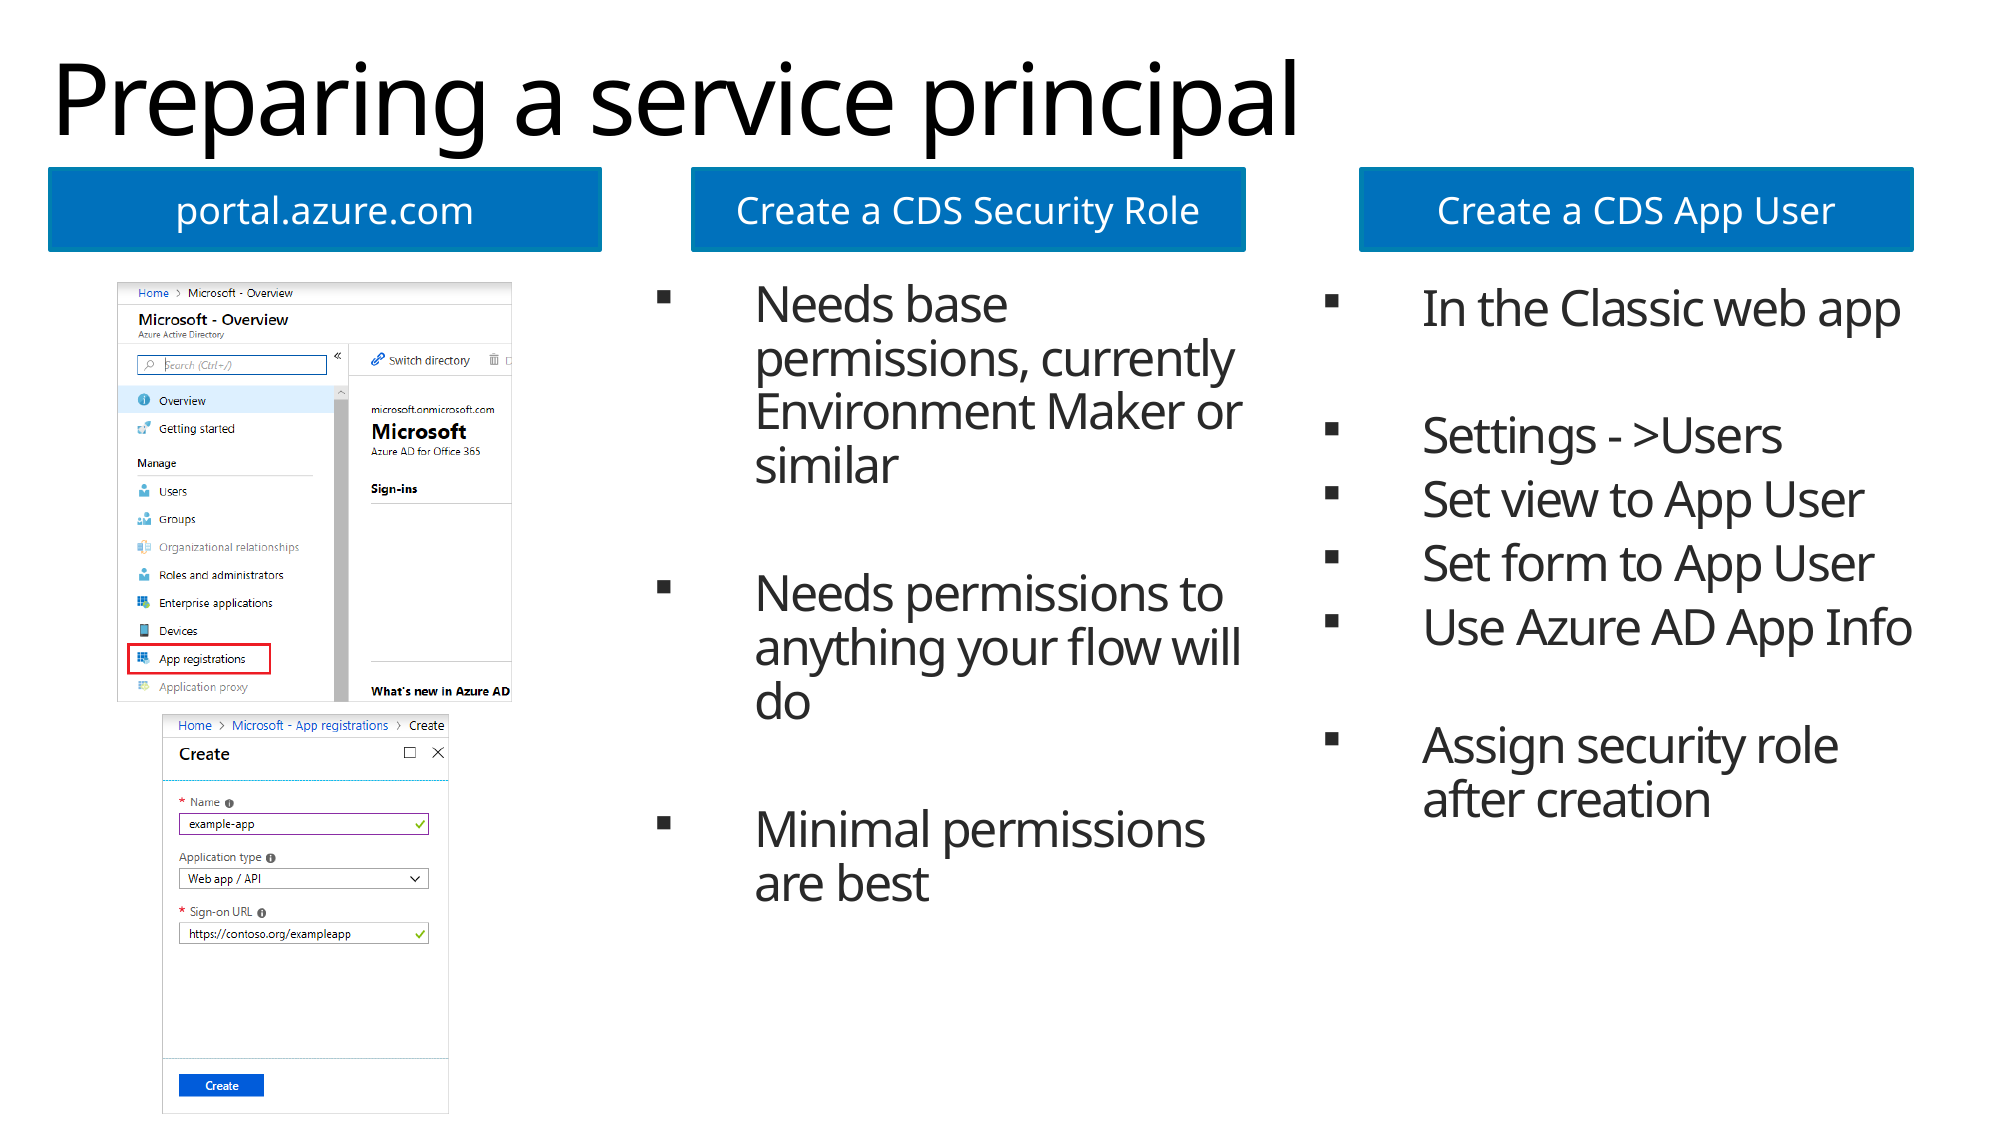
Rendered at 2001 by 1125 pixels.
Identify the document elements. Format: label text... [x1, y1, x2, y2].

text_box Needs base permissions, currently Environment Maker or similar Needs permissions to anything your flow will do Minimal permissions are best [653, 278, 1259, 913]
picture [117, 282, 512, 703]
title Preparing a service principal [50, 37, 1950, 169]
text_box Create a CDS Security Role [691, 167, 1246, 252]
text_box portal.azure.com [48, 167, 602, 252]
picture [161, 714, 449, 1114]
text_box Create a CDS App User [1359, 167, 1914, 252]
text_box In the Classic web app Settings - >Users Set view to App User Set form to App User Use Azure AD App Info Assign security role after creation [1321, 282, 1952, 829]
